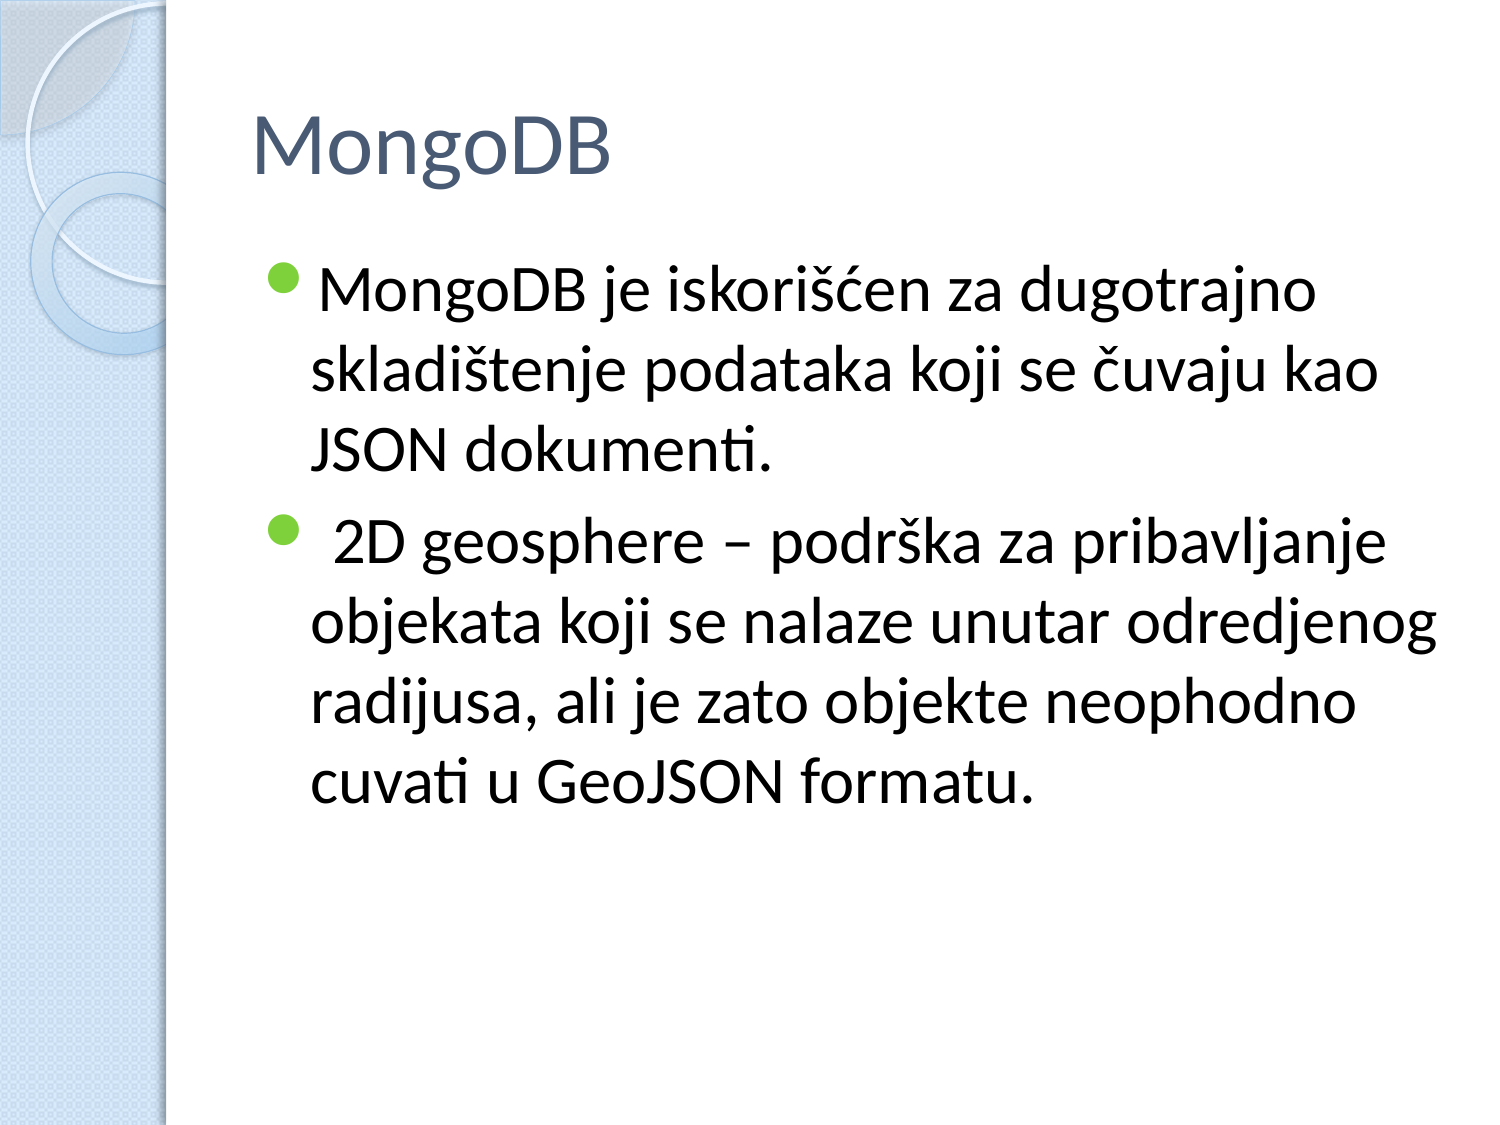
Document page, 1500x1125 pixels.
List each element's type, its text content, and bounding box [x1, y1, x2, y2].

list MongoDB je iskorišćen za dugotrajno skladištenje podataka koji se čuvaju kao JSON dokumenti. 2D geosphere – podrška za pribavljanje objekata koji se nalaze unutar odredjenog radijusa, ali je zato objekte neophodno cuvati u GeoJSON formatu. [235, 237, 1466, 1025]
title MongoDB [235, 45, 1466, 233]
